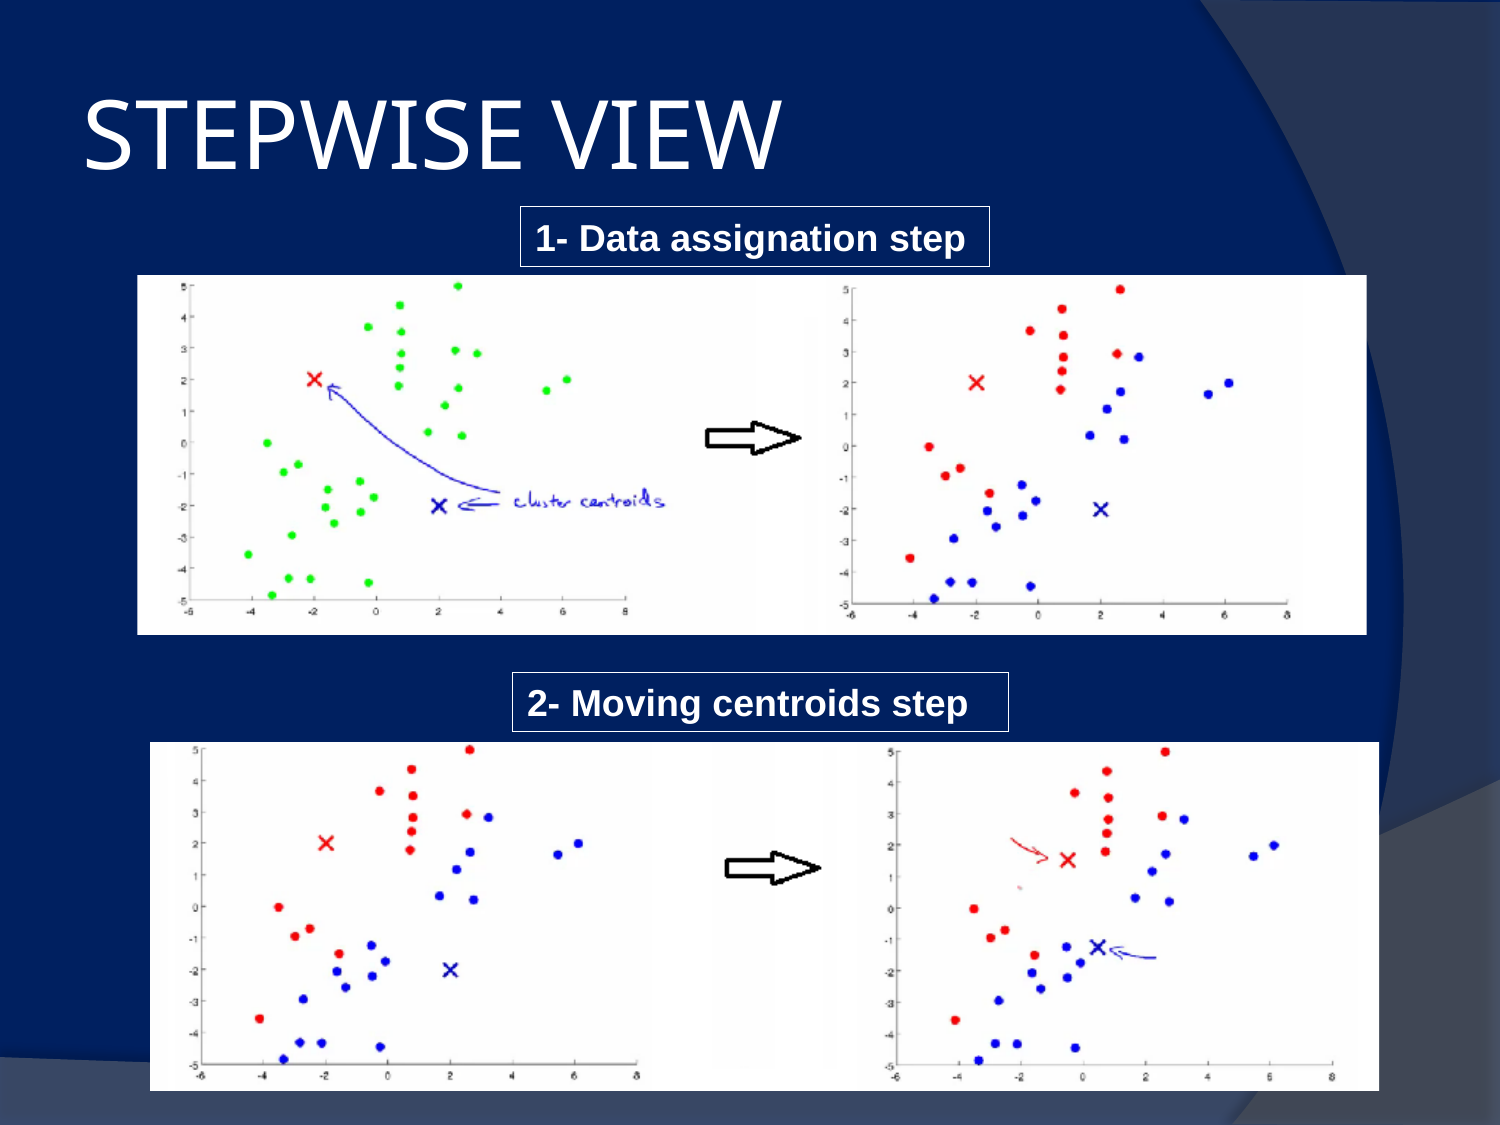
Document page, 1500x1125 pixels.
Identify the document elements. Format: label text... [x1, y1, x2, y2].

title STEPWISE VIEW [75, 37, 1300, 225]
text_box 1- Data assignation step [520, 225, 990, 267]
text_box 2- Moving centroids step [512, 672, 1009, 732]
picture [137, 274, 1367, 635]
picture [149, 742, 1380, 1091]
